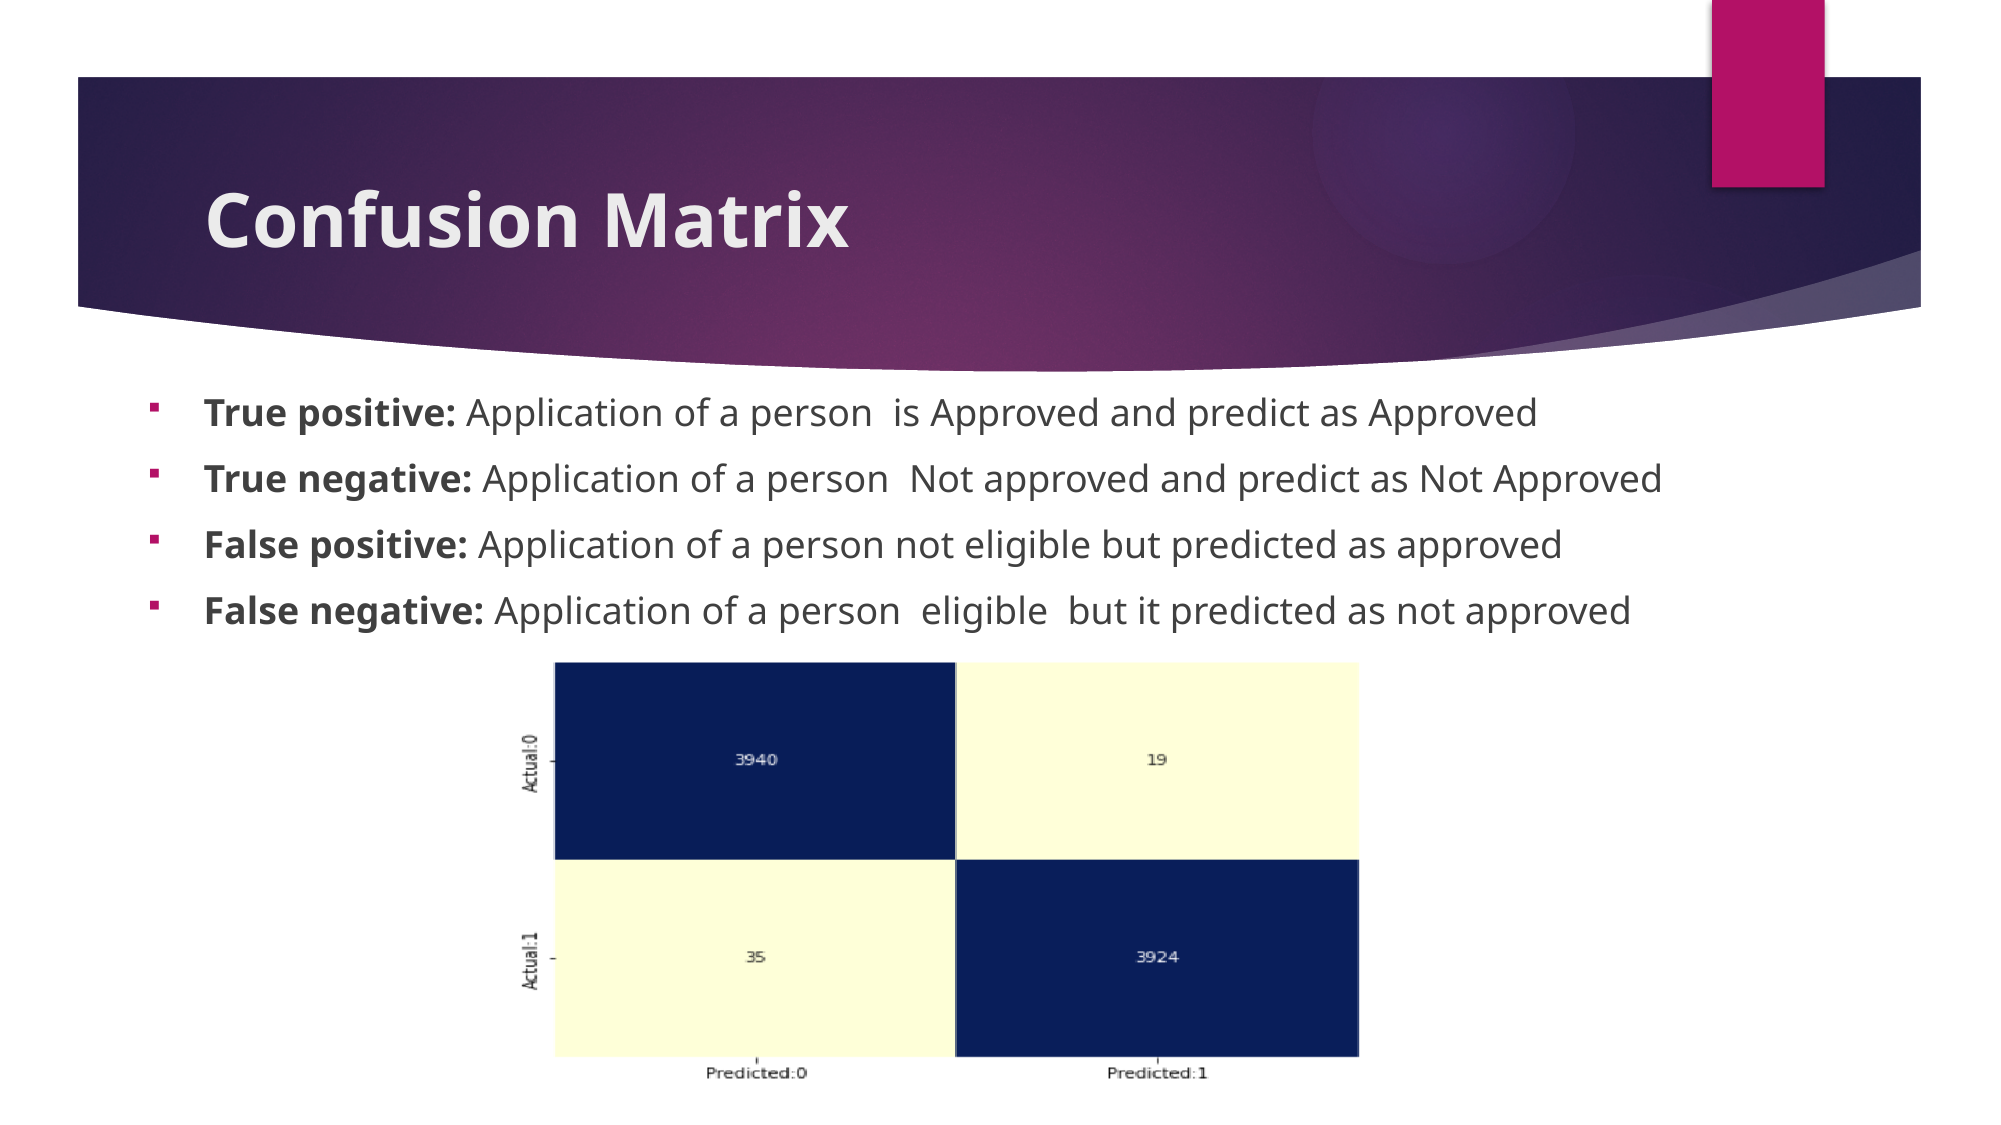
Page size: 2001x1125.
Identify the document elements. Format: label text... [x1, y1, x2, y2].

title Confusion Matrix [189, 159, 1627, 276]
picture [404, 645, 1383, 1100]
list True positive: Application of a person is Approved and predict as Approved True negative: Application of a person Not approved and predict as Not Approved False positive: Application of a person not eligible but predicted as approved False negative: Application of a person eligible but it predicted as not approved [132, 381, 1881, 994]
